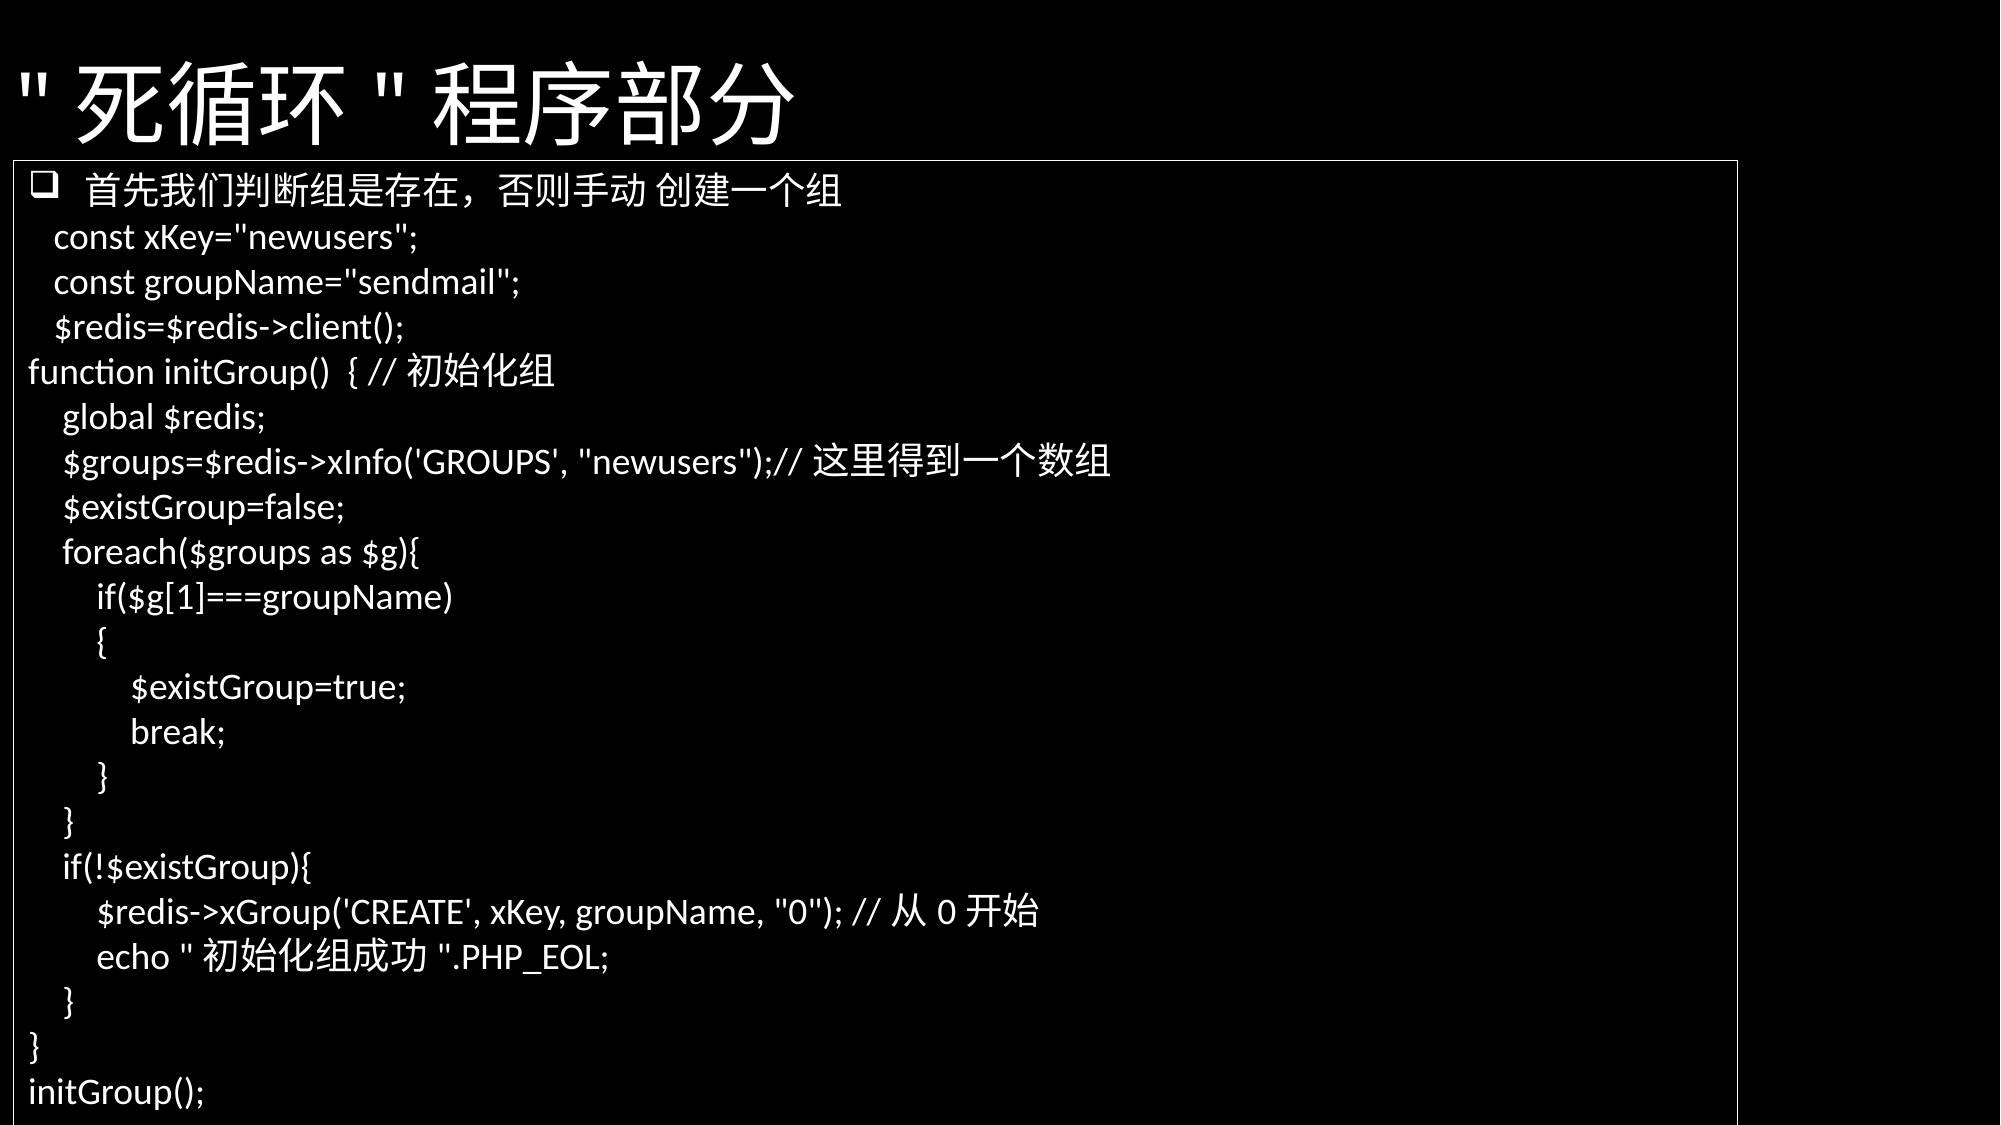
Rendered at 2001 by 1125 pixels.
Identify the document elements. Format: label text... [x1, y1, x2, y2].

title "死循环"程序部分 [0, 0, 1725, 218]
text_box 首先我们判断组是存在，否则手动 创建一个组 const xKey="newusers"; const groupName="sendmail"; $redis=$redis->client(); function initGroup() { //初始化组 global $redis; $groups=$redis->xInfo('GROUPS', "newusers");//这里得到一个数组 $existGroup=false; foreach($groups as $g){ if($g[1]===groupName) { $existGroup=true; break; } } if(!$existGroup){ $redis->xGroup('CREATE', xKey, groupName, "0"); //从0开始 echo "初始化组成功".PHP_EOL; } } initGroup(); [13, 160, 1738, 1125]
